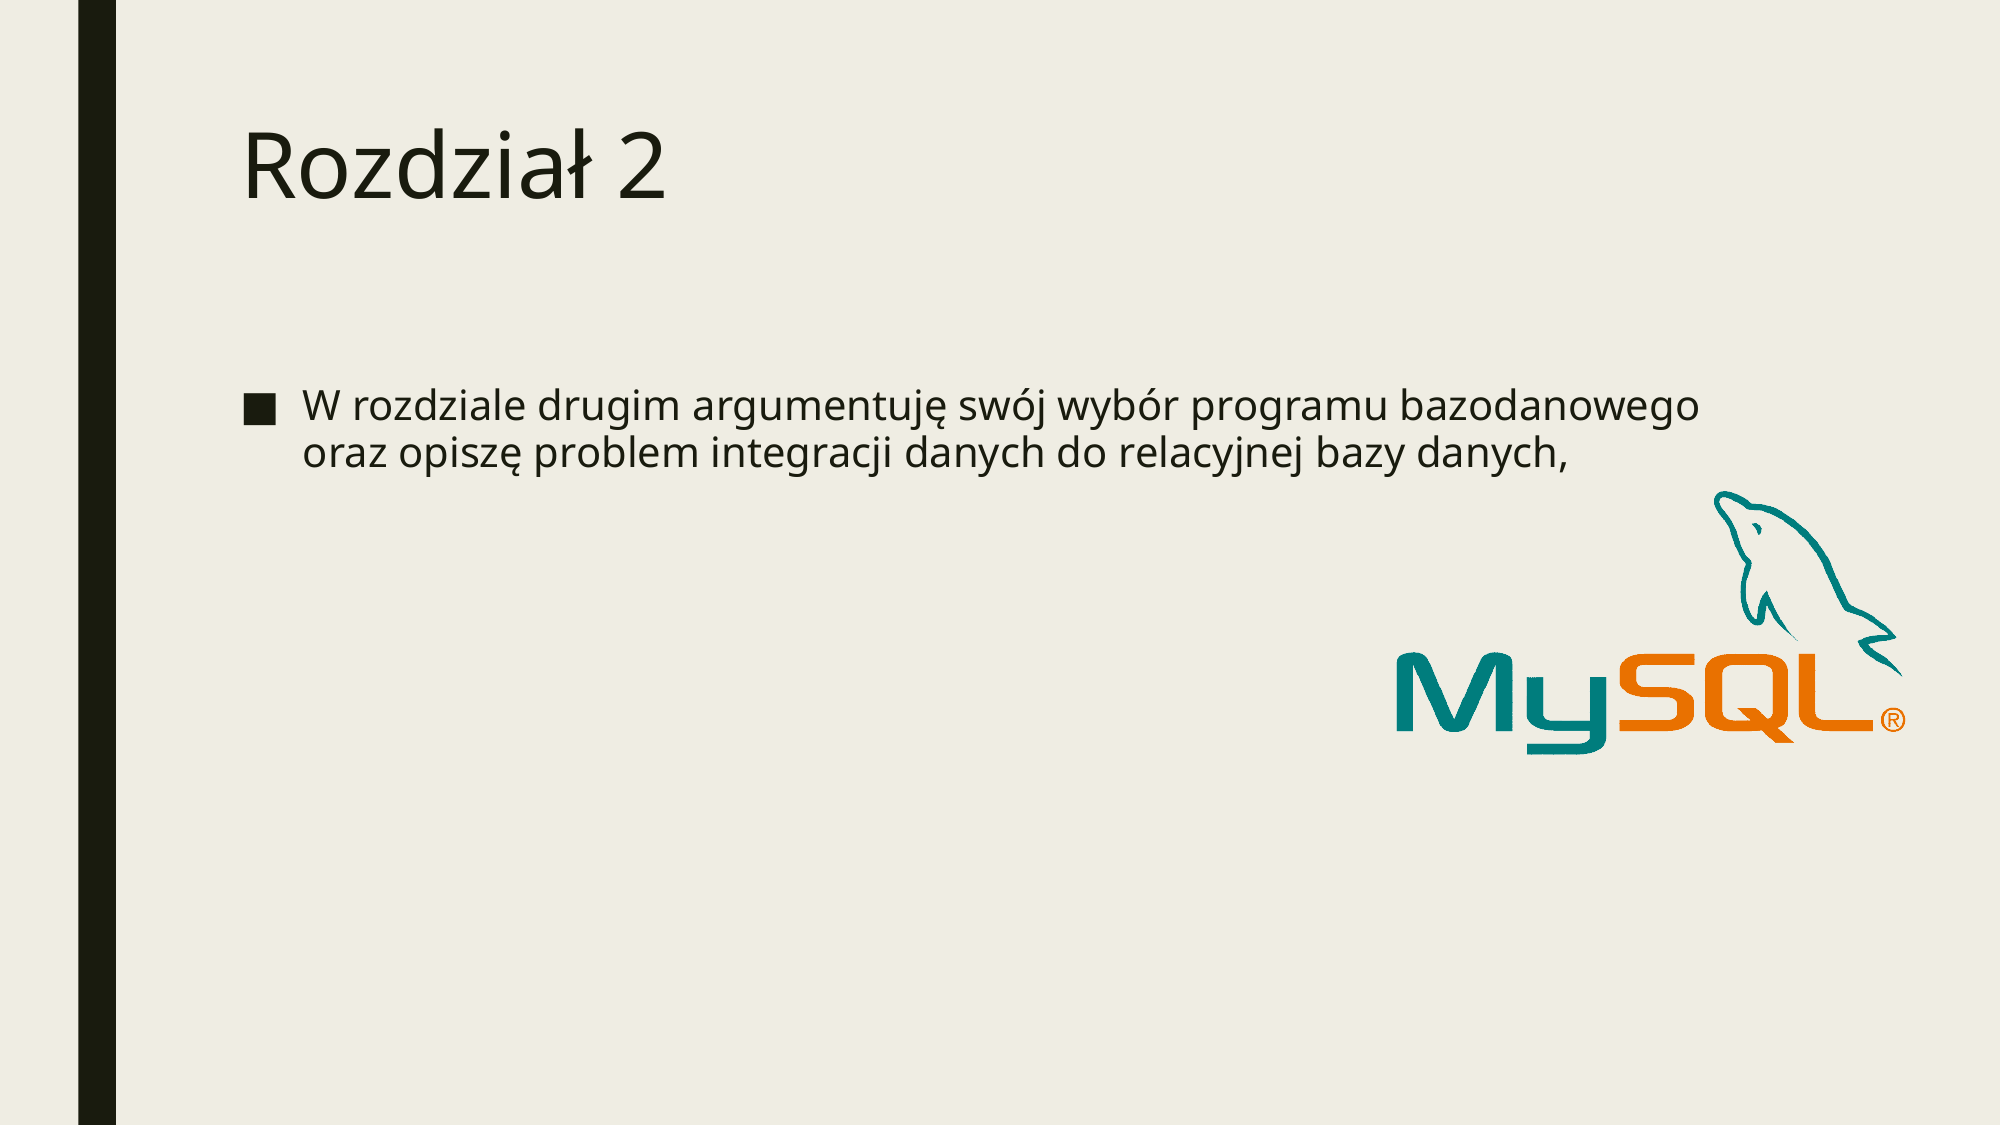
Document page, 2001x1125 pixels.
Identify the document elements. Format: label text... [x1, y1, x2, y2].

picture [1395, 490, 1906, 755]
title Rozdział 2 [225, 112, 1800, 357]
list W rozdziale drugim argumentuję swój wybór programu bazodanowego oraz opiszę problem integracji danych do relacyjnej bazy danych, [225, 375, 1800, 963]
